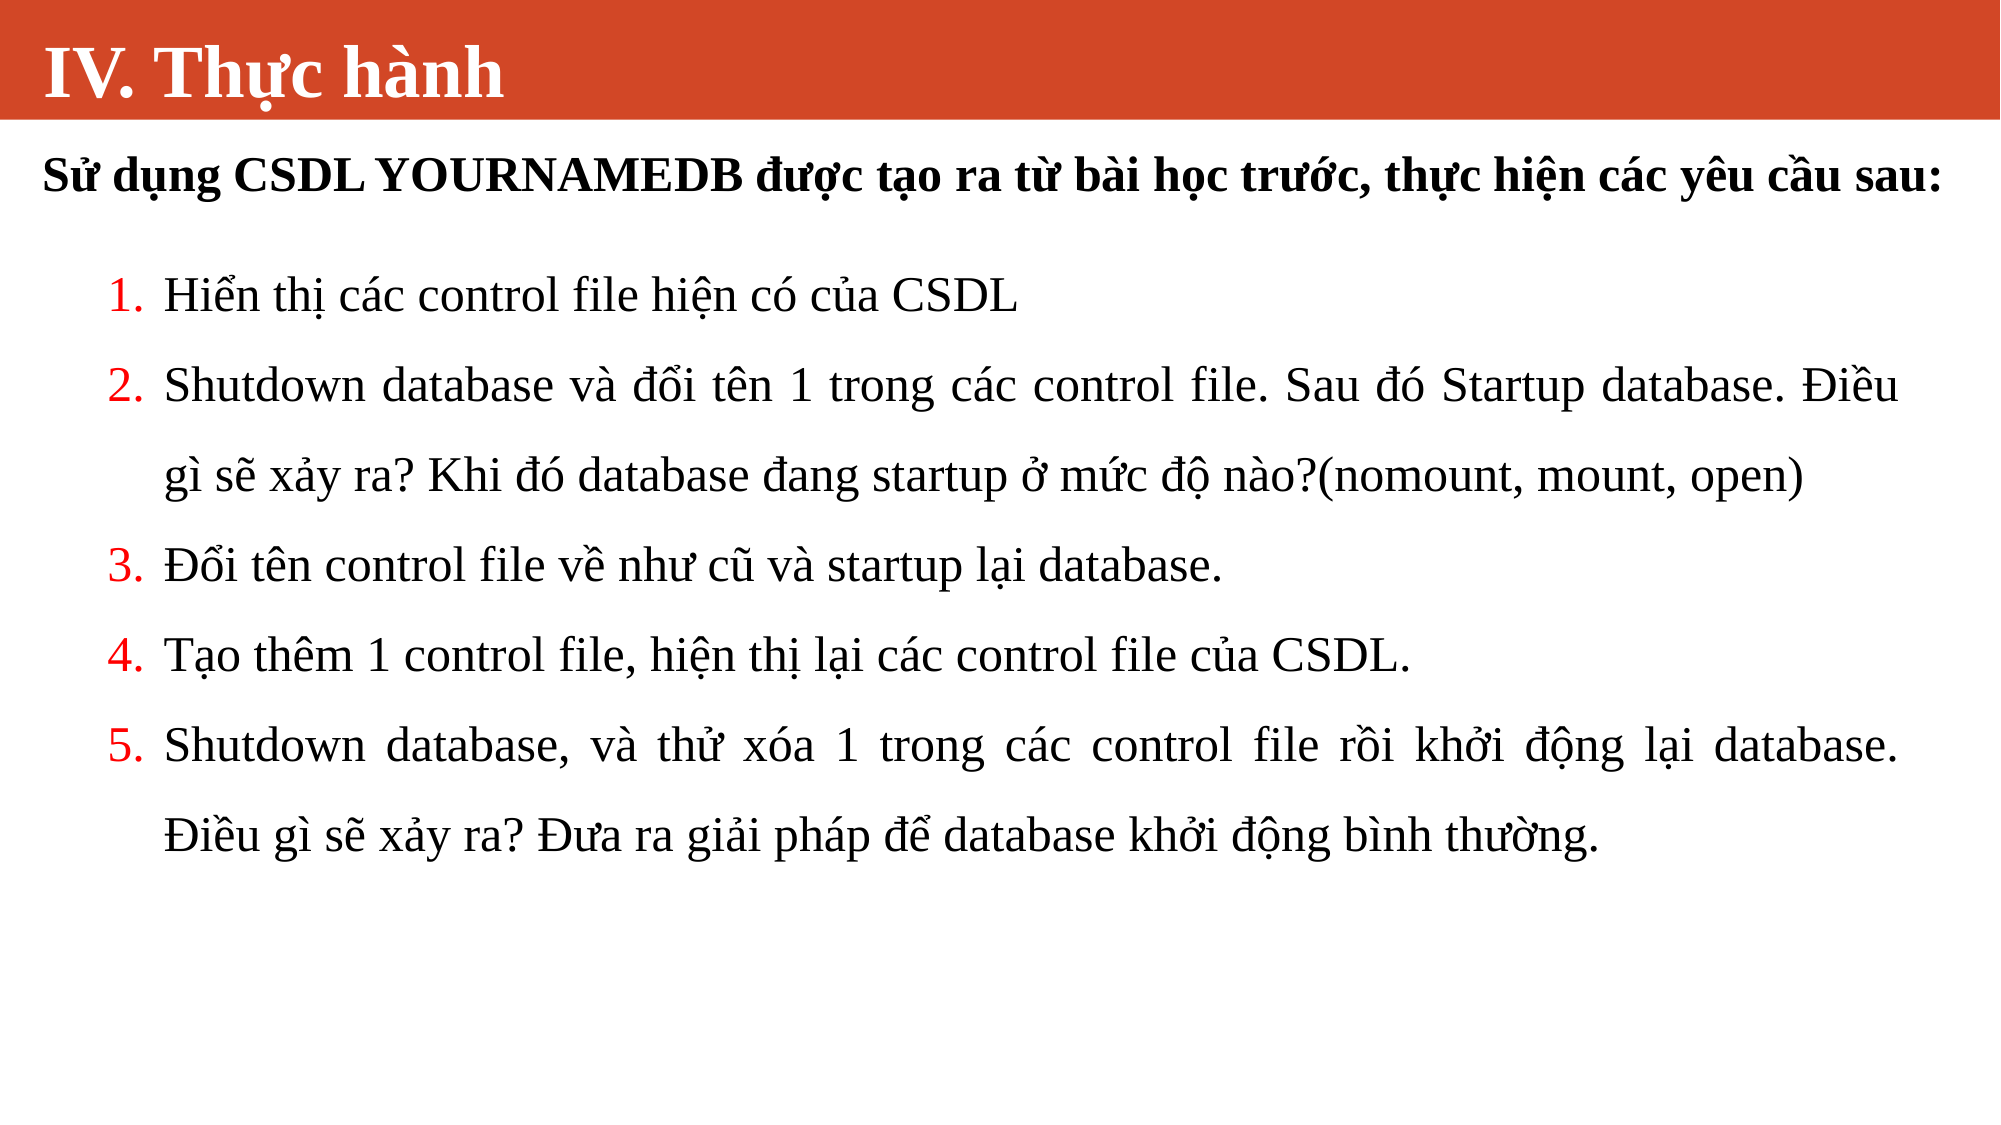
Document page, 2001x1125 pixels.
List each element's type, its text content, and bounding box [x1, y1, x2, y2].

text_box Sử dụng CSDL YOURNAMEDB được tạo ra từ bài học trước, thực hiện các yêu cầu sau: [27, 133, 1960, 209]
text_box Hiển thị các control file hiện có của CSDL Shutdown database và đổi tên 1 trong các control file. Sau đó Startup database. Điều gì sẽ xảy ra? Khi đó database đang startup ở mức độ nào?(nomount, mount, open) Đổi tên control file về như cũ và startup lại database. Tạo thêm 1 control file, hiện thị lại các control file của CSDL. Shutdown database, và thử xóa 1 trong các control file rồi khởi động lại database. Điều gì sẽ xảy ra? Đưa ra giải pháp để database khởi động bình thường. [92, 224, 1915, 869]
title IV. Thực hành [28, 0, 1970, 120]
